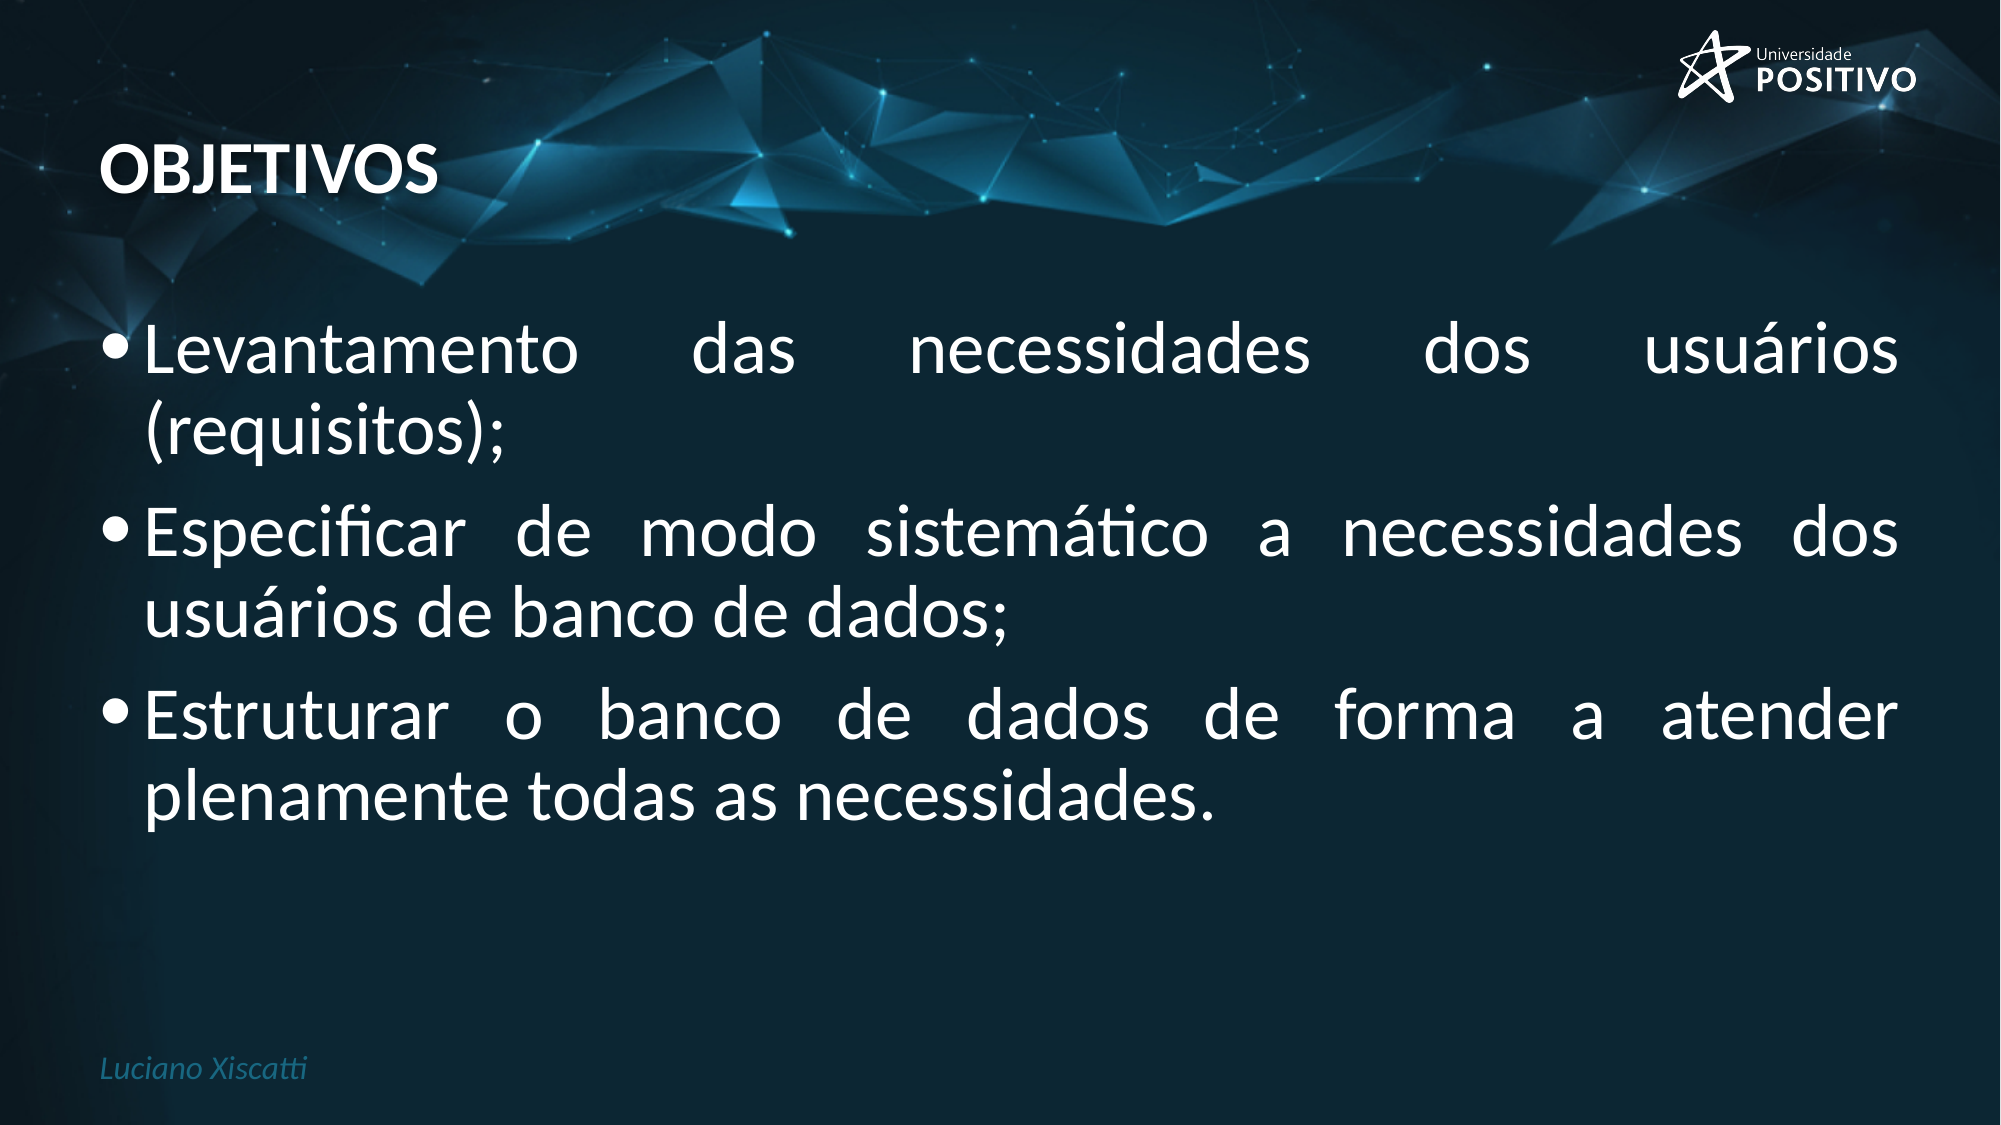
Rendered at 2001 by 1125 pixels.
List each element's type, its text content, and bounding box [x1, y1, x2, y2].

picture [0, 0, 2001, 1125]
title objetivos [84, 57, 1916, 281]
list Levantamento das necessidades dos usuários (requisitos); Especificar de modo sistemático a necessidades dos usuários de banco de dados; Estruturar o banco de dados de forma a atender plenamente todas as necessidades. [84, 301, 1916, 1024]
